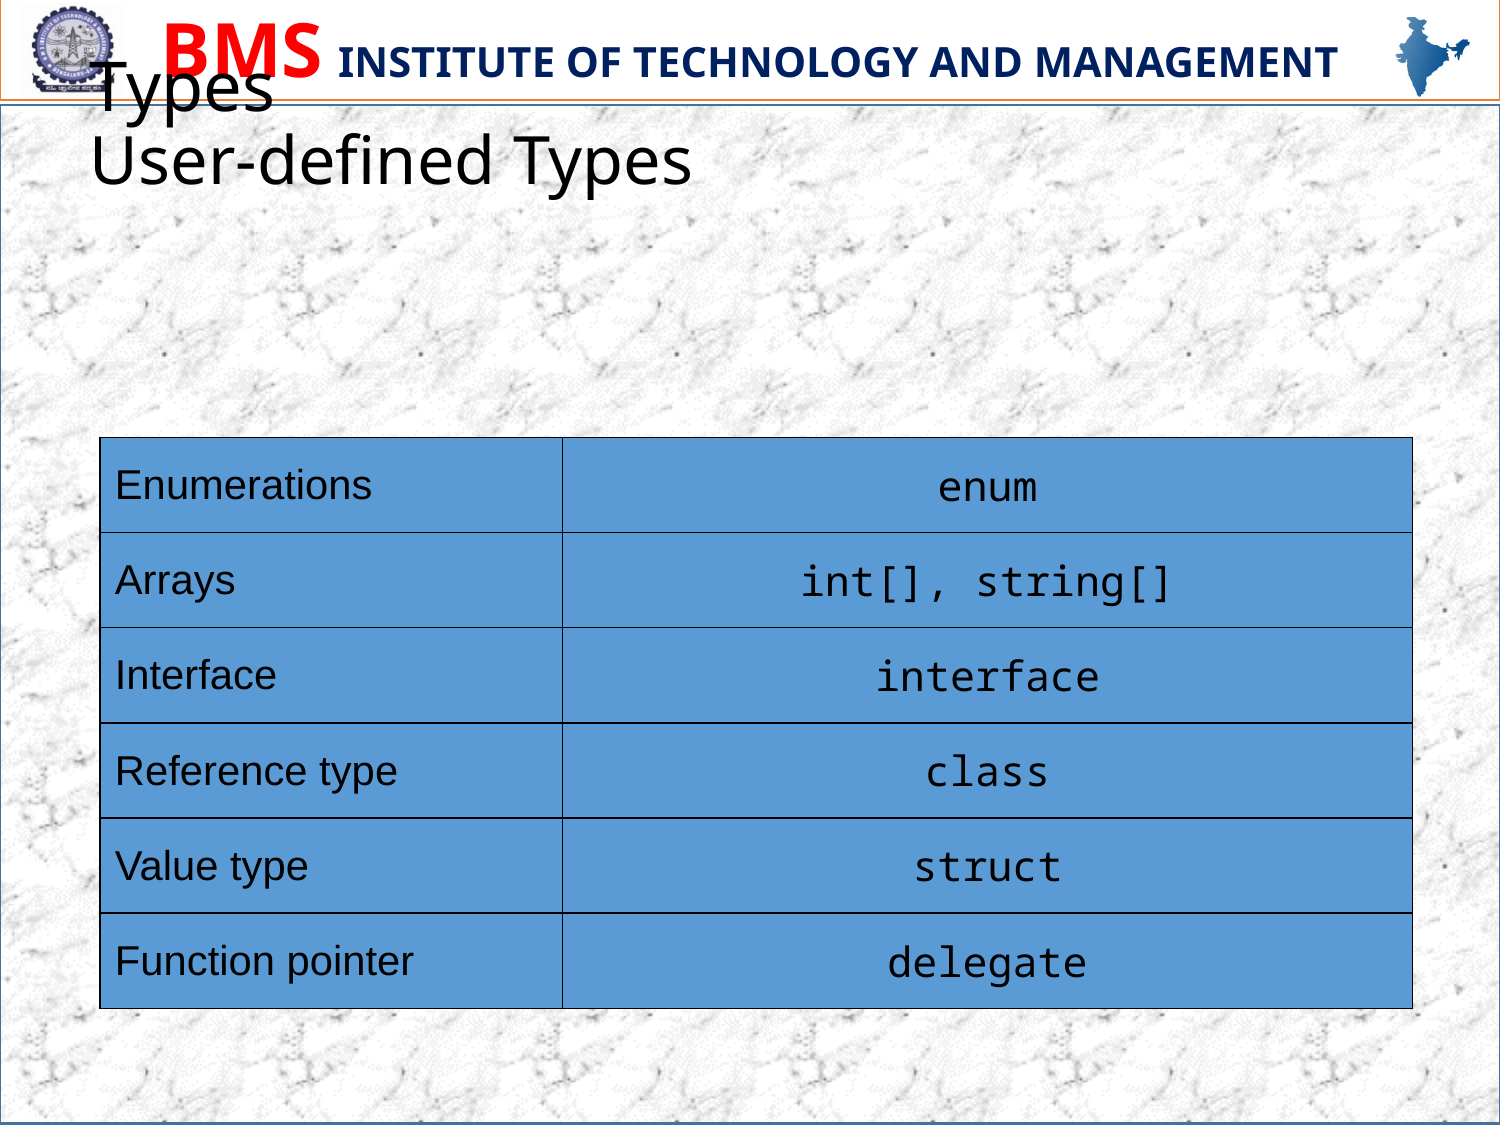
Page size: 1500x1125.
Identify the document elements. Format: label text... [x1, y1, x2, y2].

table_header Enumerations [101, 438, 562, 532]
table_cell Value type [101, 819, 562, 912]
table_cell Reference type [101, 724, 562, 817]
table_cell Interface [101, 628, 562, 722]
table_cell struct [563, 819, 1412, 912]
table_header enum [563, 438, 1412, 532]
table_cell Function pointer [101, 914, 562, 1008]
picture [1, 106, 1499, 1122]
table_cell class [563, 724, 1412, 817]
table_cell interface [563, 628, 1412, 722]
table_cell delegate [563, 914, 1412, 1008]
table_cell Arrays [101, 533, 562, 627]
picture [22, 2, 126, 98]
title Types User-defined Types [75, 45, 1425, 233]
picture [1394, 17, 1471, 98]
table_cell int[], string[] [563, 533, 1412, 627]
